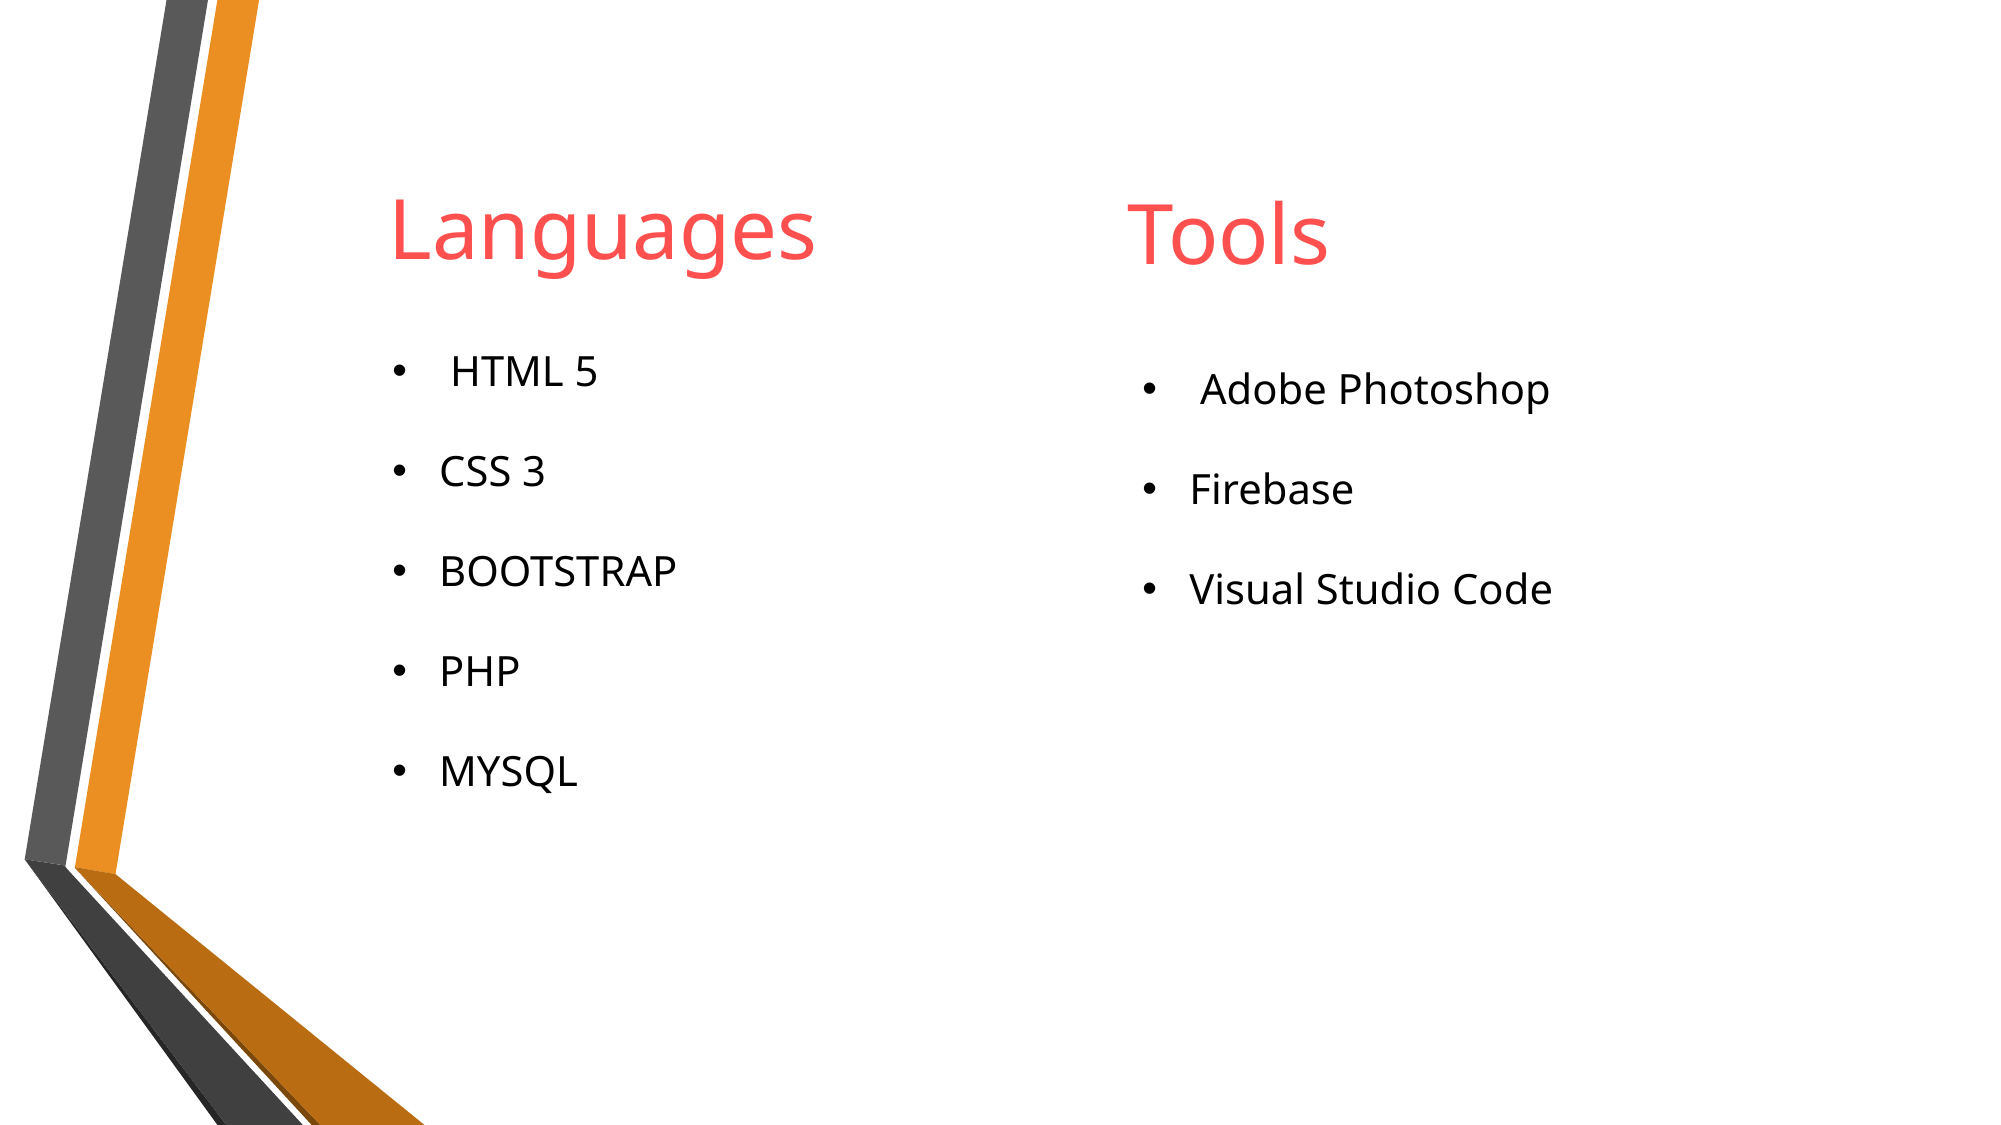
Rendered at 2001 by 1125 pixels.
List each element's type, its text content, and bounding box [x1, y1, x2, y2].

text_box Tools [1113, 174, 1666, 389]
text_box HTML 5 CSS 3 BOOTSTRAP PHP MYSQL [377, 337, 1128, 903]
text_box Languages [373, 169, 887, 394]
text_box Adobe Photoshop Firebase Visual Studio Code [1127, 355, 1731, 621]
